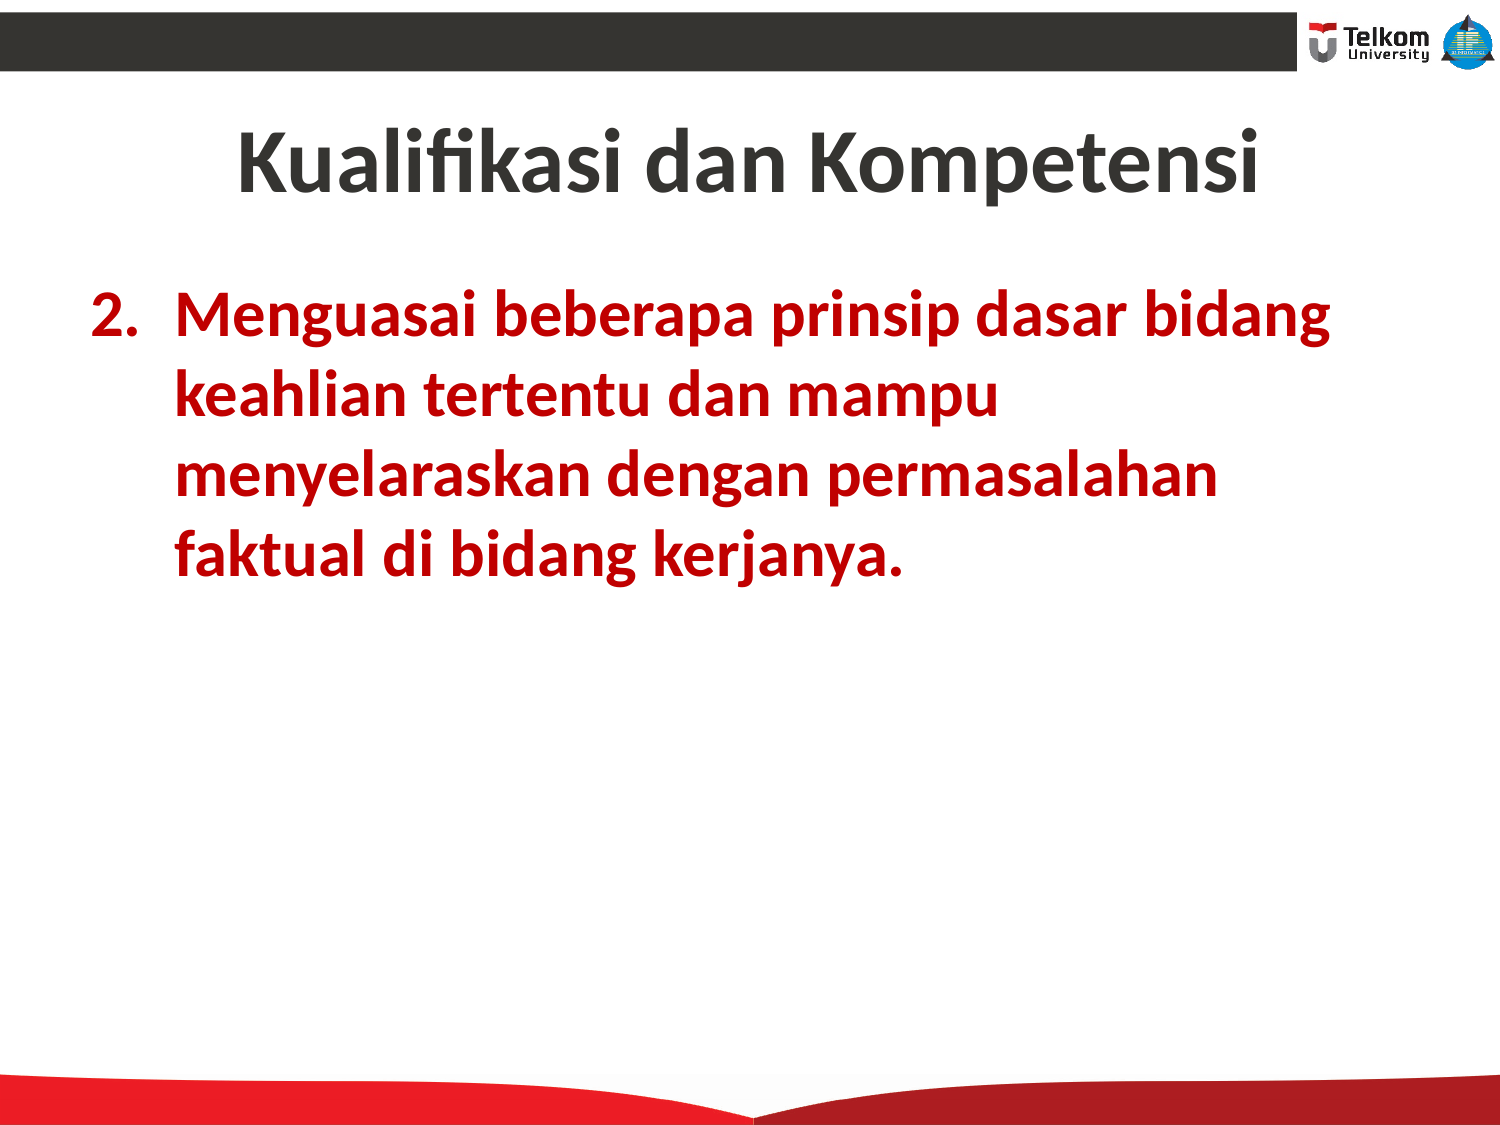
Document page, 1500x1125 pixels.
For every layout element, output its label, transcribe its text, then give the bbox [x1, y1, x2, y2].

picture [1299, 12, 1497, 72]
picture [0, 1074, 1500, 1125]
title Kualifikasi dan Kompetensi [75, 62, 1425, 250]
list Menguasai beberapa prinsip dasar bidang keahlian tertentu dan mampu menyelaraskan dengan permasalahan faktual di bidang kerjanya. [75, 262, 1425, 1005]
